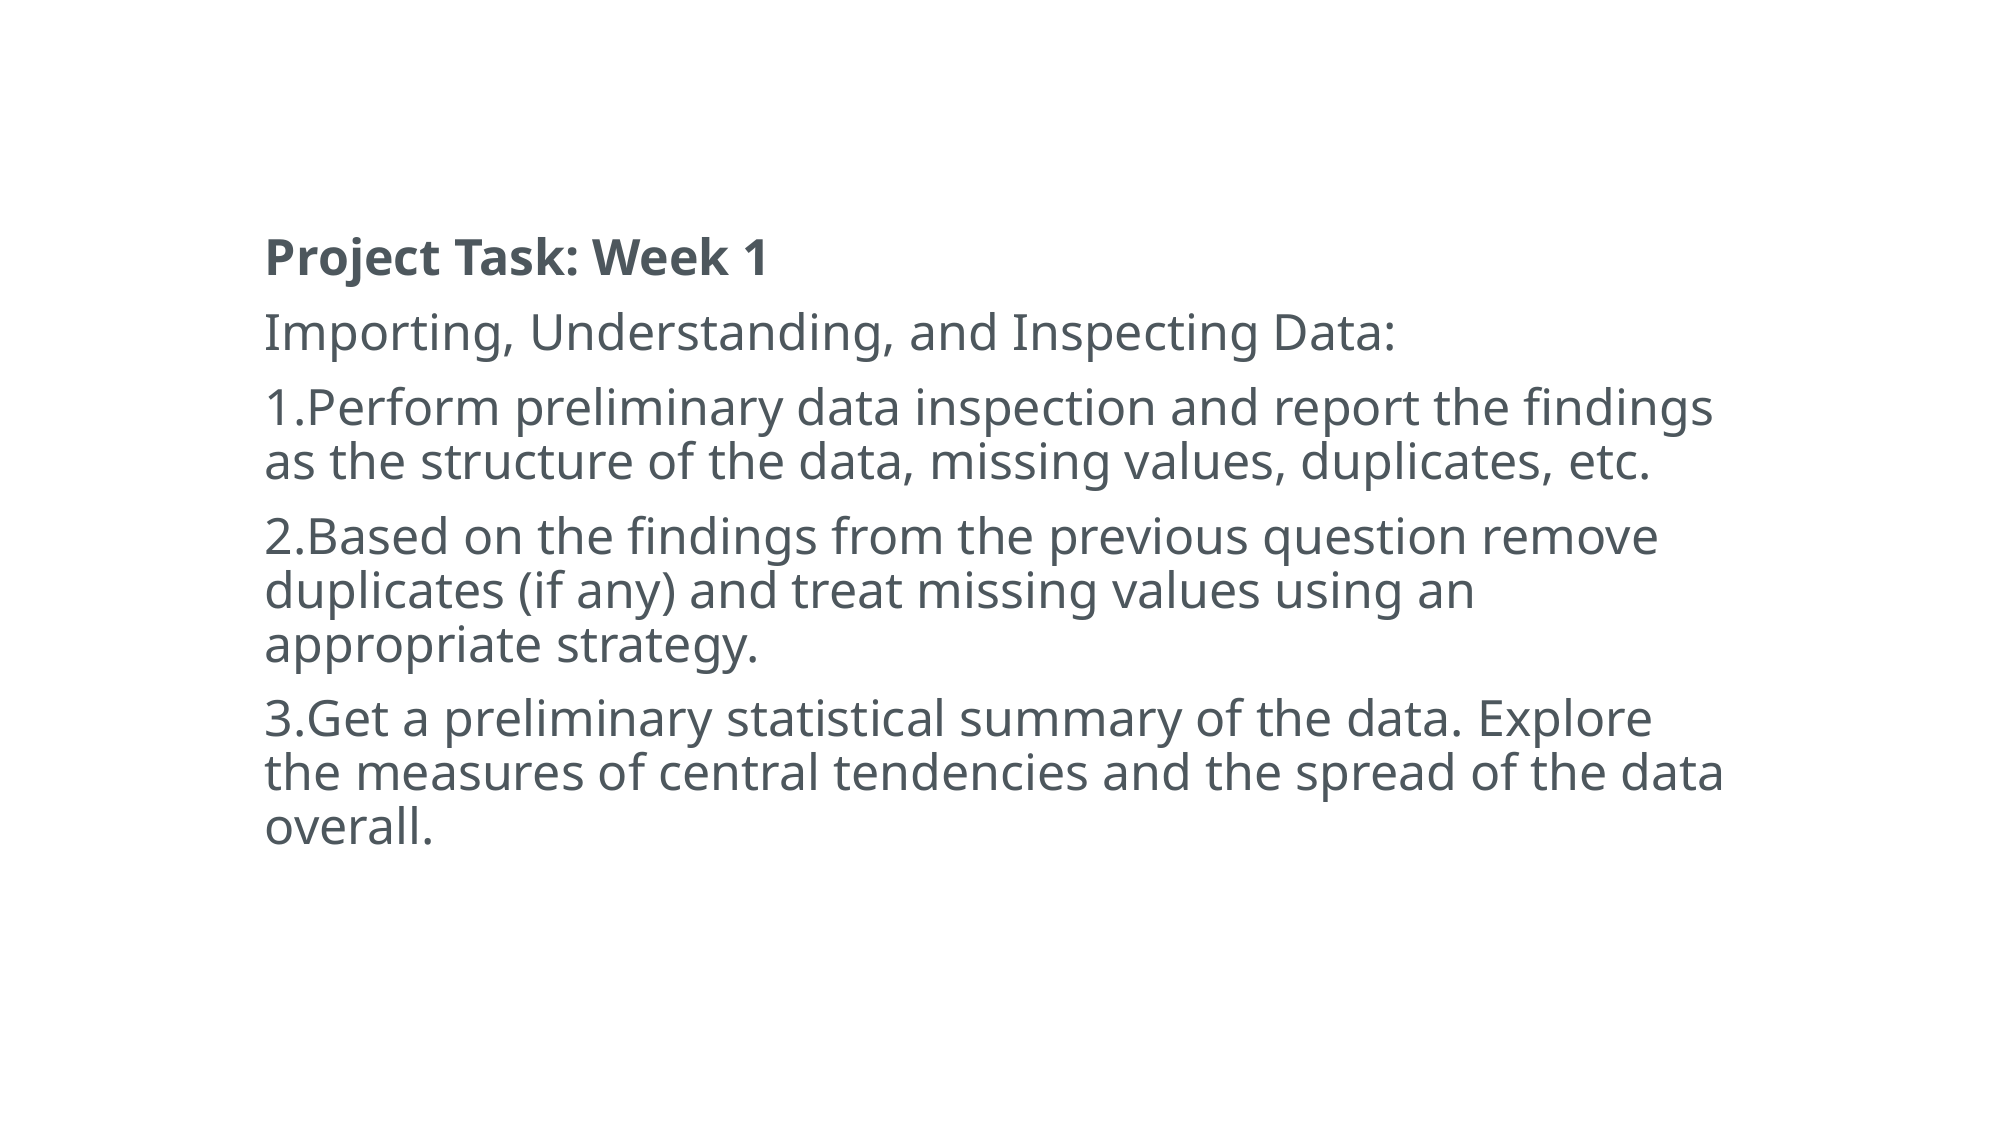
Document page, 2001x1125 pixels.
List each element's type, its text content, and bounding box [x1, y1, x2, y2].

subtitle Project Task: Week 1 Importing, Understanding, and Inspecting Data: Perform preliminary data inspection and report the findings as the structure of the data, missing values, duplicates, etc. Based on the findings from the previous question remove duplicates (if any) and treat missing values using an appropriate strategy. Get a preliminary statistical summary of the data. Explore the measures of central tendencies and the spread of the data overall. [249, 224, 1750, 863]
